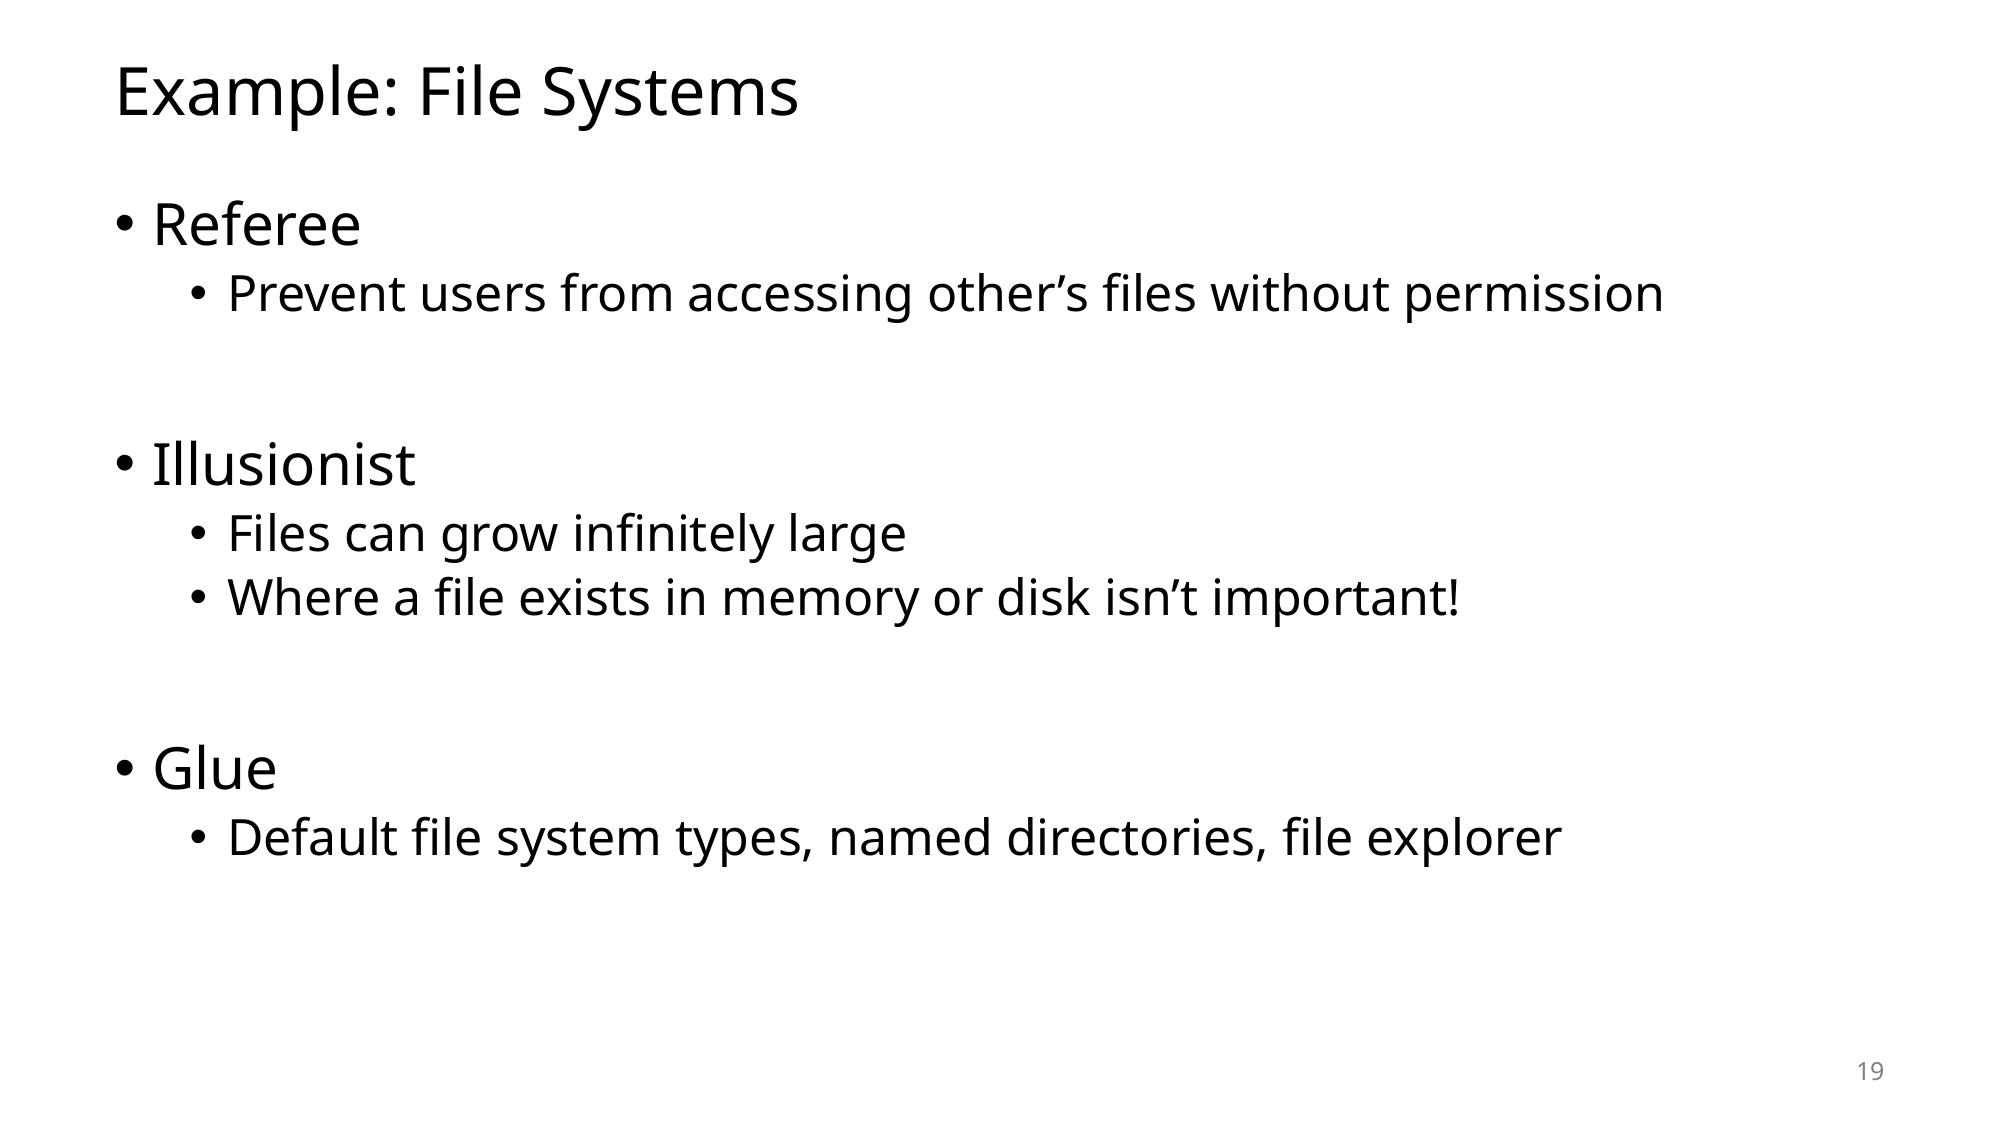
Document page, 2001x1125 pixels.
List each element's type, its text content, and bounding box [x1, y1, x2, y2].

title Example: File Systems [99, 37, 1900, 150]
slide_number 19 [1749, 1042, 1900, 1103]
list Referee Prevent users from accessing other’s files without permission Illusionist Files can grow infinitely large Where a file exists in memory or disk isn’t important! Glue Default file system types, named directories, file explorer [99, 187, 1900, 1013]
